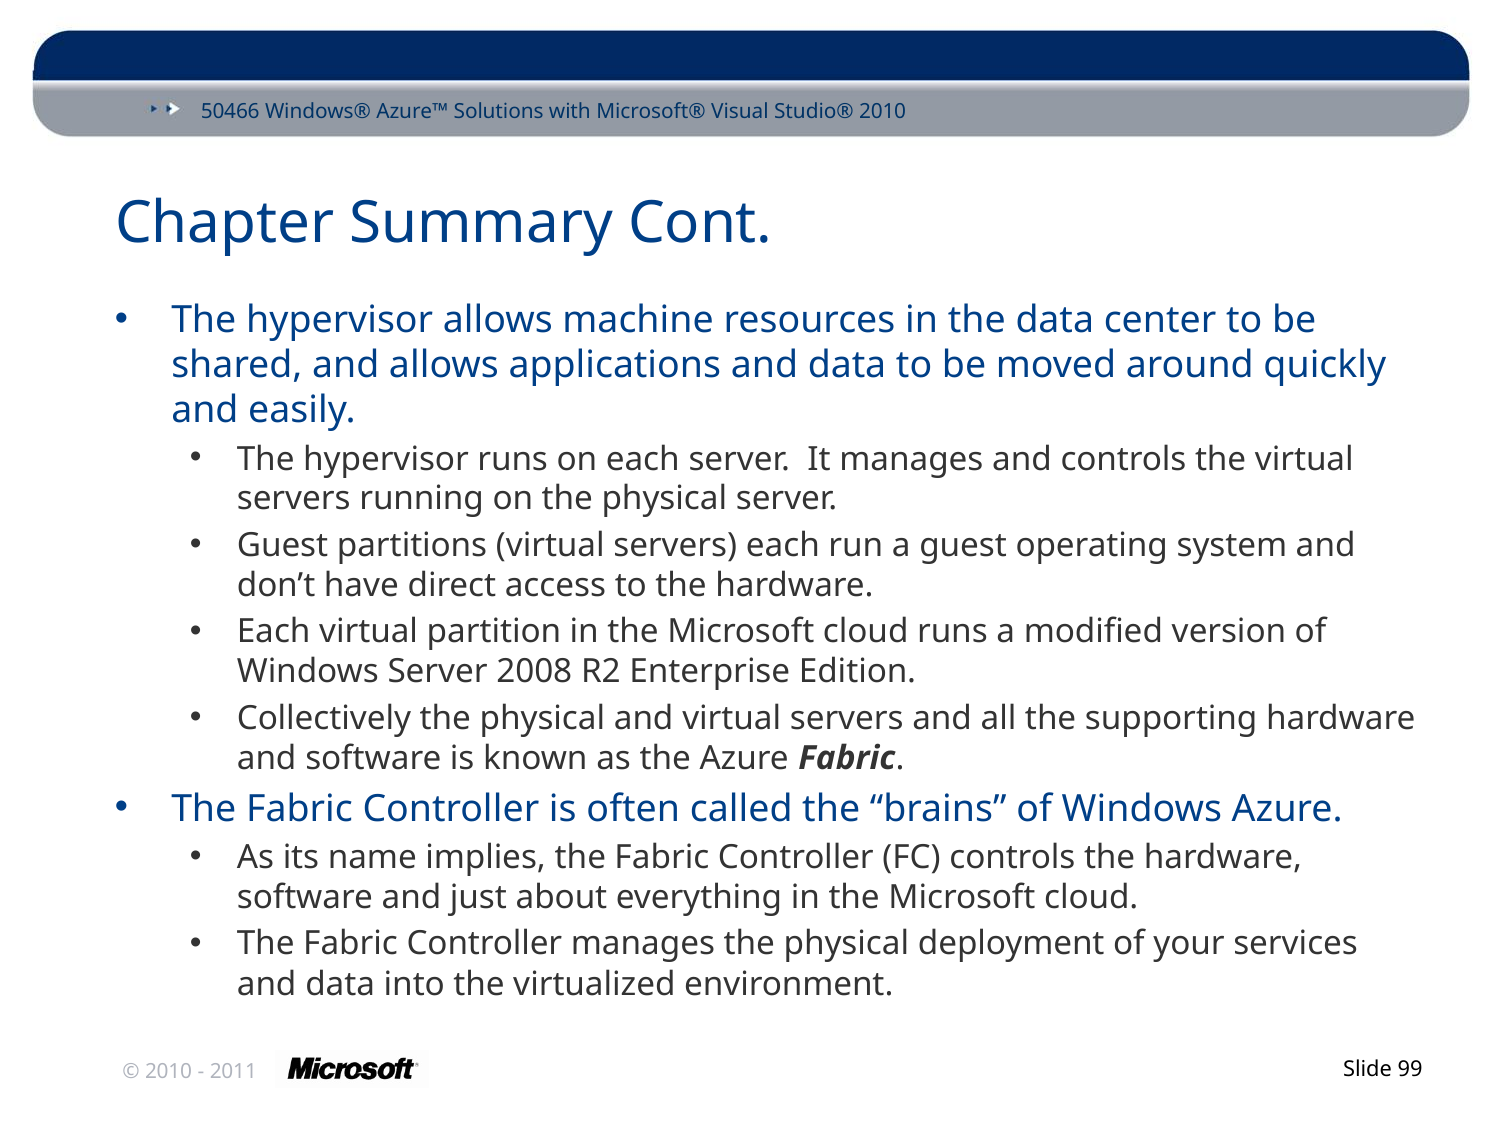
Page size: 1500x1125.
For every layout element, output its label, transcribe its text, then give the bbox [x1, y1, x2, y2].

picture [275, 1050, 429, 1088]
list The hypervisor allows machine resources in the data center to be shared, and allows applications and data to be moved around quickly and easily. The hypervisor runs on each server. It manages and controls the virtual servers running on the physical server. Guest partitions (virtual servers) each run a guest operating system and don’t have direct access to the hardware. Each virtual partition in the Microsoft cloud runs a modified version of Windows Server 2008 R2 Enterprise Edition. Collectively the physical and virtual servers and all the supporting hardware and software is known as the Azure Fabric. The Fabric Controller is often called the “brains” of Windows Azure. As its name implies, the Fabric Controller (FC) controls the hardware, software and just about everything in the Microsoft cloud. The Fabric Controller manages the physical deployment of your services and data into the virtualized environment. [99, 287, 1433, 1025]
title Chapter Summary Cont. [100, 143, 1433, 262]
picture [0, 1, 1500, 159]
